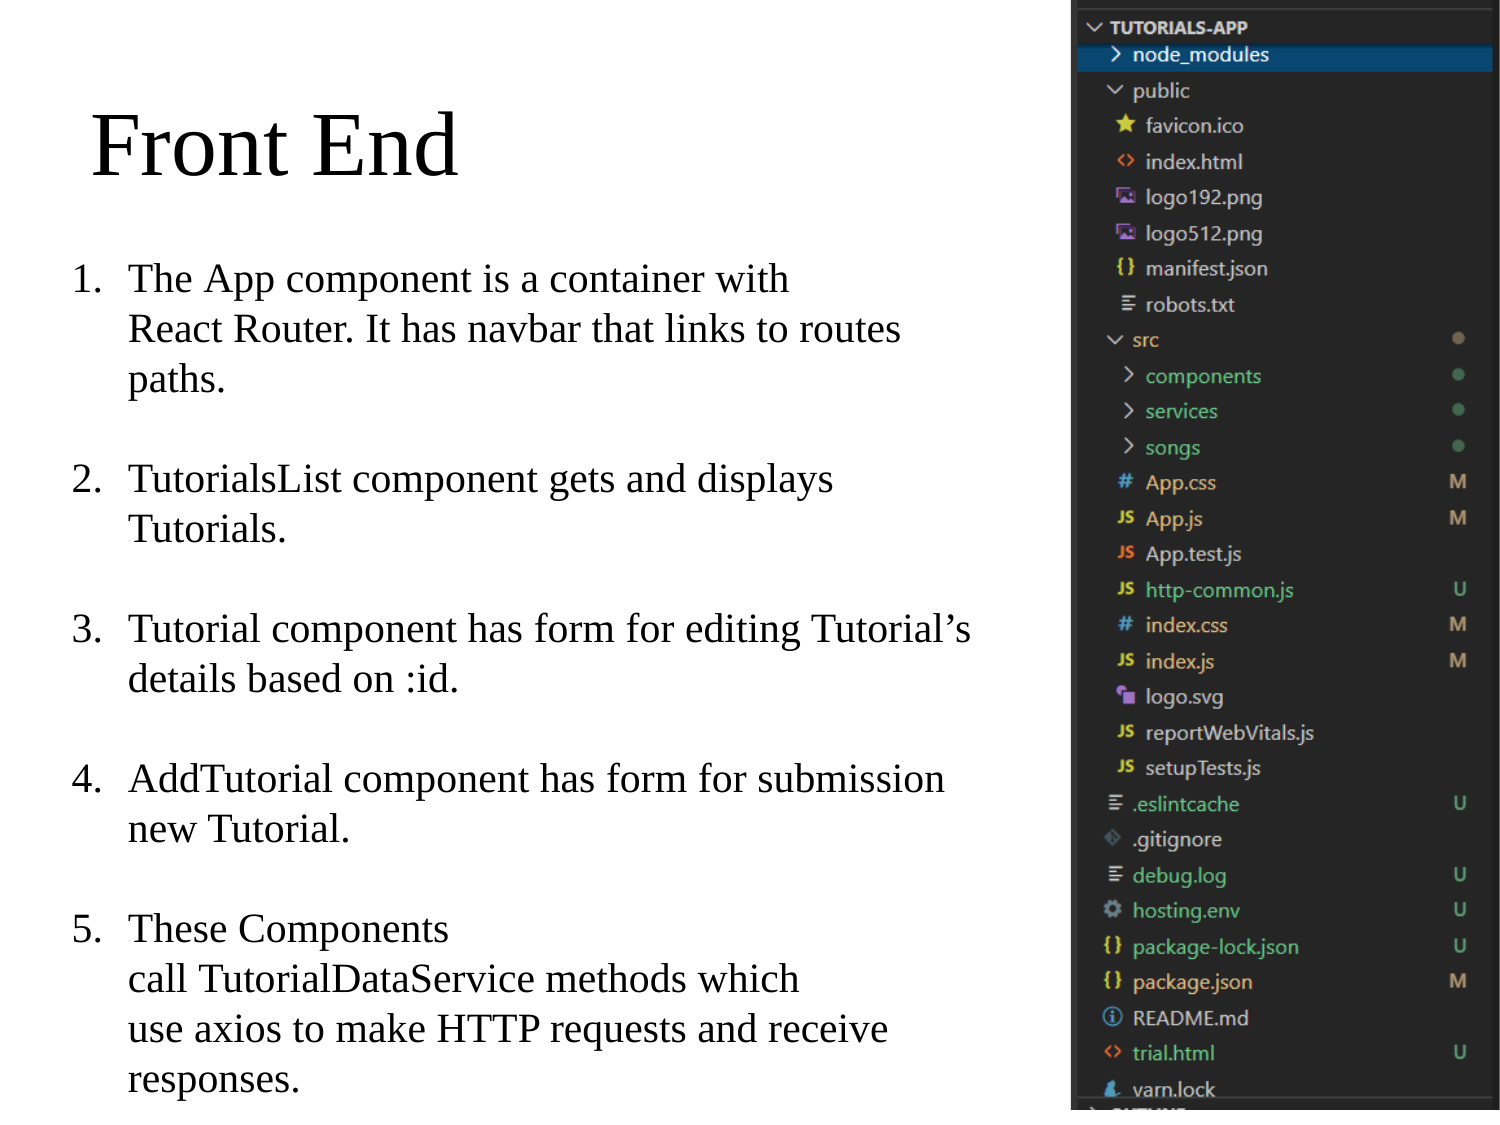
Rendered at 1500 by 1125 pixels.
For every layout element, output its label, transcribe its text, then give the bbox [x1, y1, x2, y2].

text_box The App component is a container with React Router. It has navbar that links to routes paths. TutorialsList component gets and displays Tutorials. Tutorial component has form for editing Tutorial’s details based on :id. AddTutorial component has form for submission new Tutorial. These Components call TutorialDataService methods which use axios to make HTTP requests and receive responses. [56, 243, 1000, 1109]
title Front End [75, 45, 1065, 233]
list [1070, 0, 1500, 1110]
